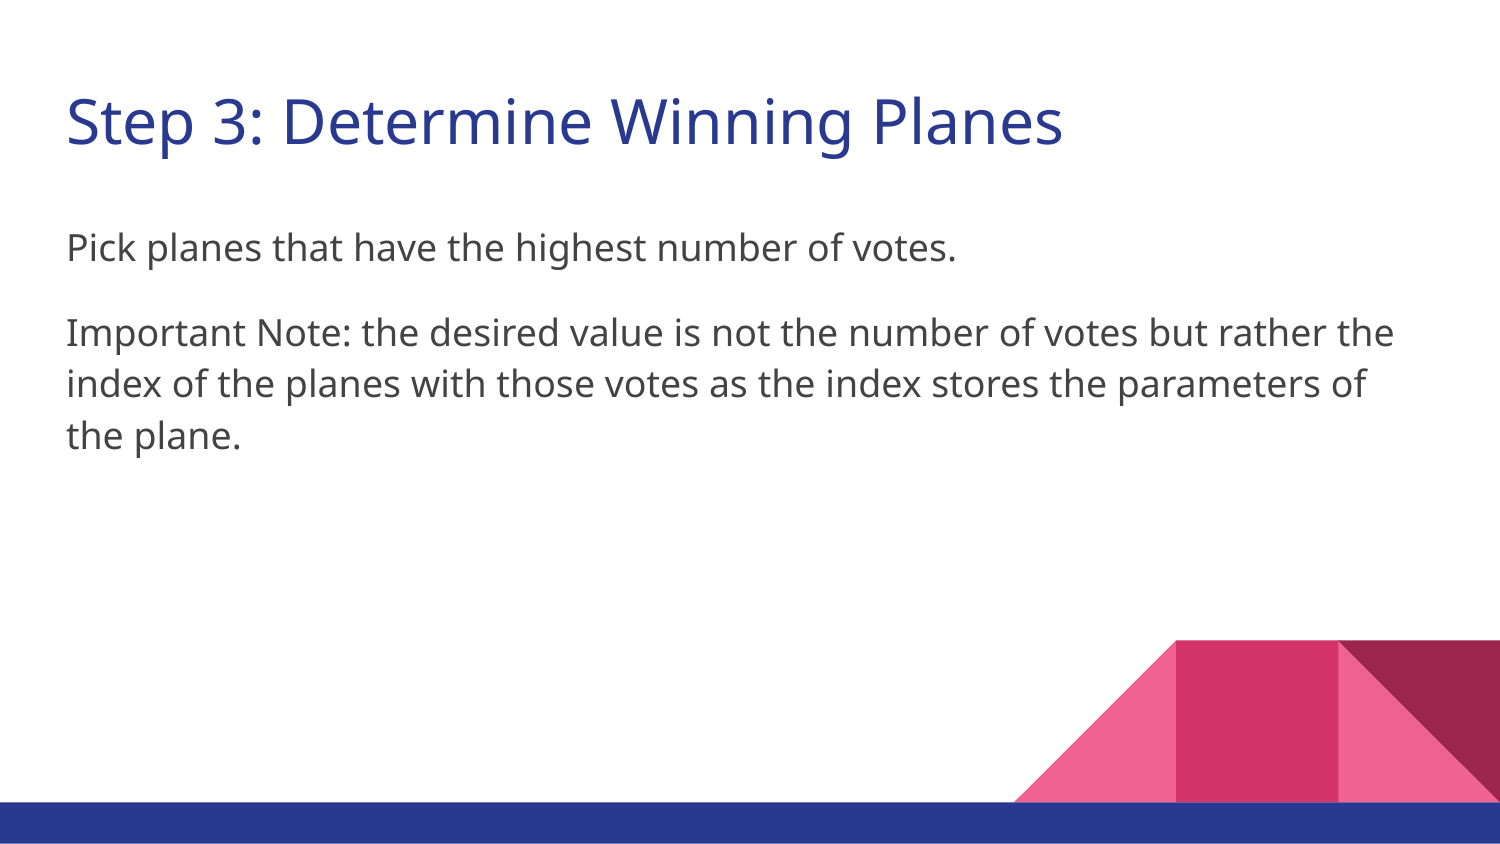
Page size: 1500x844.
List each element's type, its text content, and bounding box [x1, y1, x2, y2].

title Step 3: Determine Winning Planes [51, 67, 1449, 167]
list Pick planes that have the highest number of votes. Important Note: the desired value is not the number of votes but rather the index of the planes with those votes as the index stores the parameters of the plane. [51, 201, 1449, 750]
